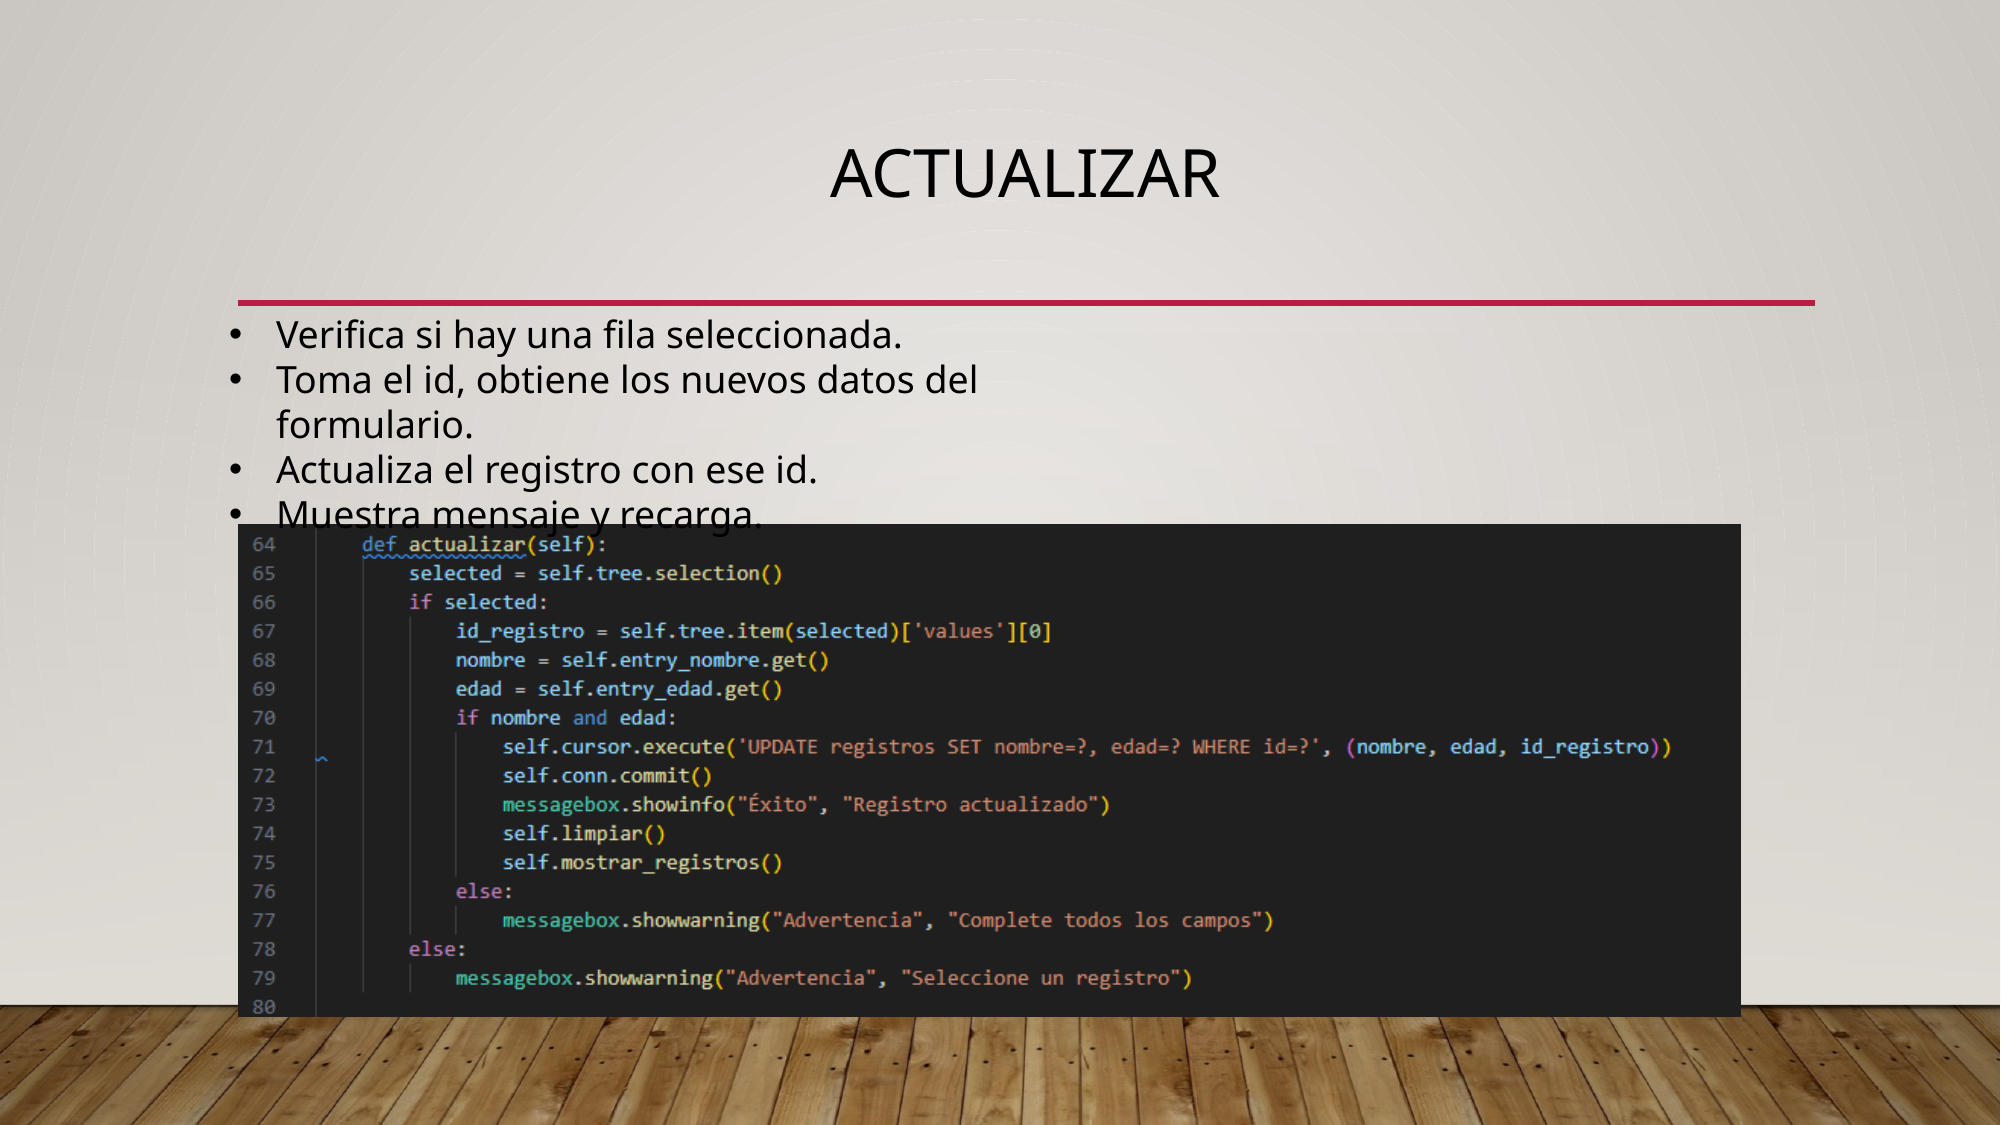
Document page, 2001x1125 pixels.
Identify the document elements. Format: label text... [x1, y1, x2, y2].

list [237, 524, 1742, 1018]
text_box Verifica si hay una fila seleccionada. Toma el id, obtiene los nuevos datos del formulario. Actualiza el registro con ese id. Muestra mensaje y recarga. [214, 304, 1091, 544]
title Actualizar [238, 131, 1814, 305]
picture [0, 1005, 2000, 1125]
